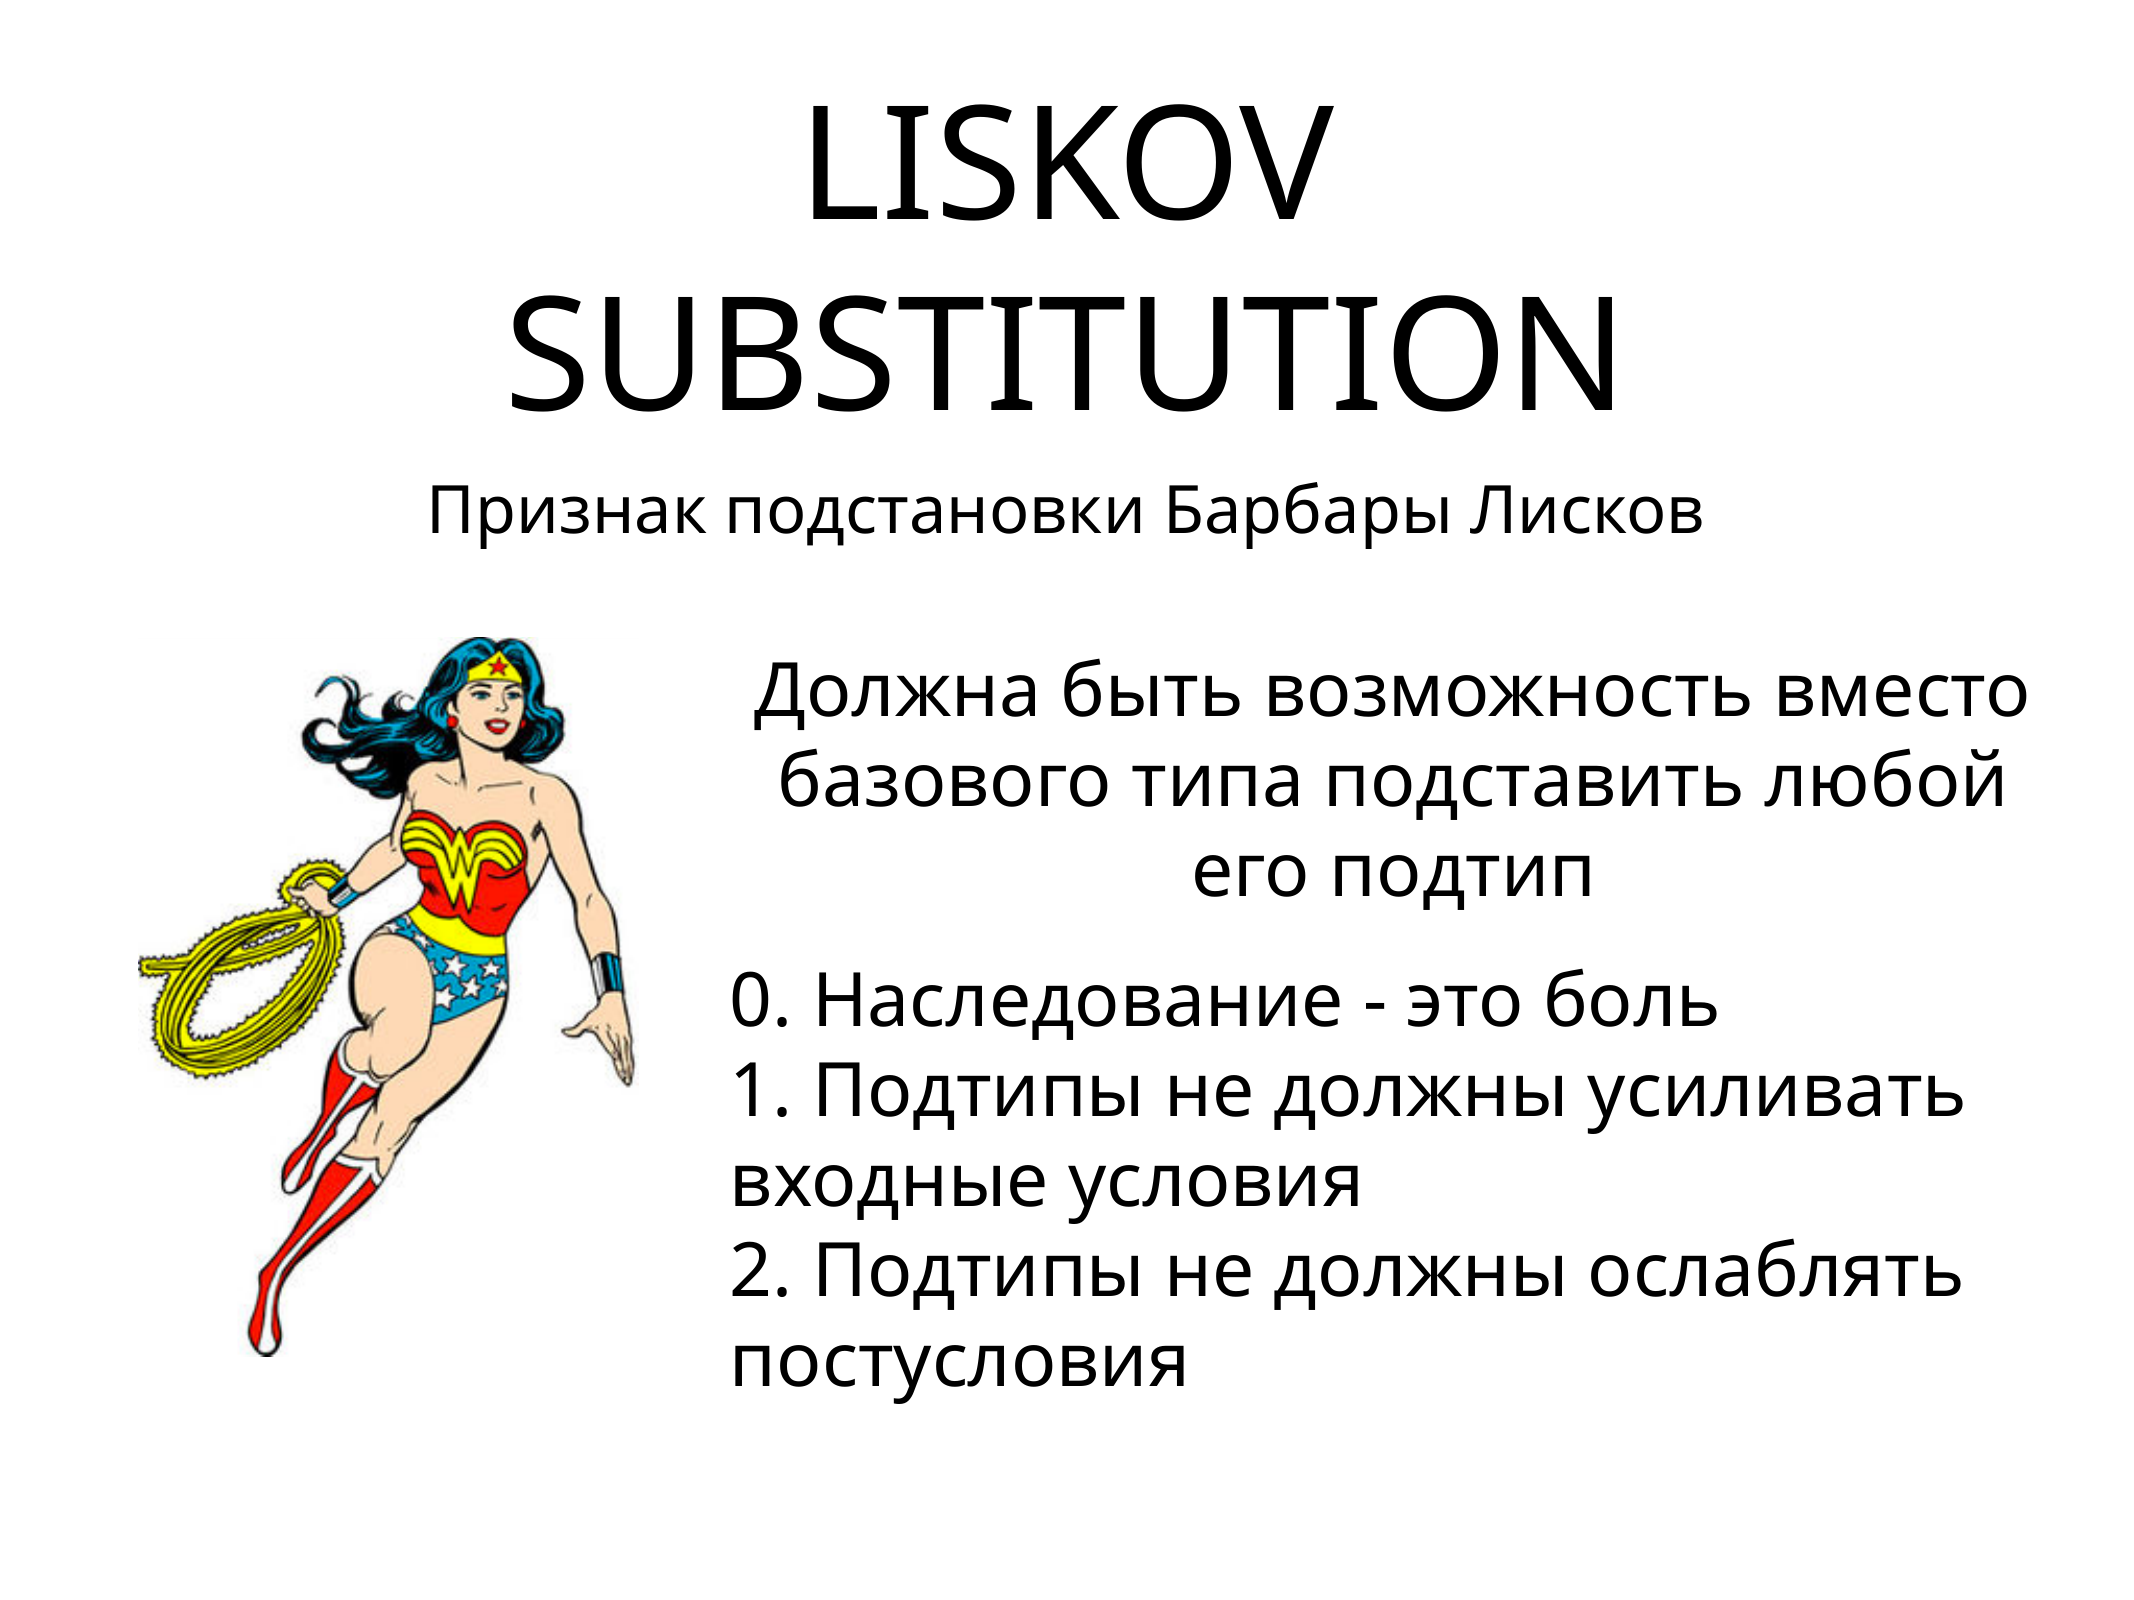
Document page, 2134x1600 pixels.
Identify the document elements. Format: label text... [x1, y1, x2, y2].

picture [458, 674, 463, 683]
subtitle Признак подстановки Барбары Лисков [207, 457, 1926, 577]
title LISKOV SUBSTITUTION [207, 54, 1926, 451]
text_box 0. Наследование - это боль 1. Подтипы не должны усиливать входные условия 2. Подтипы не должны ослаблять постусловия [721, 942, 2066, 1410]
text_box Должна быть возможность вместо базового типа подставить любой его подтип [721, 632, 2066, 920]
picture [138, 637, 639, 1357]
